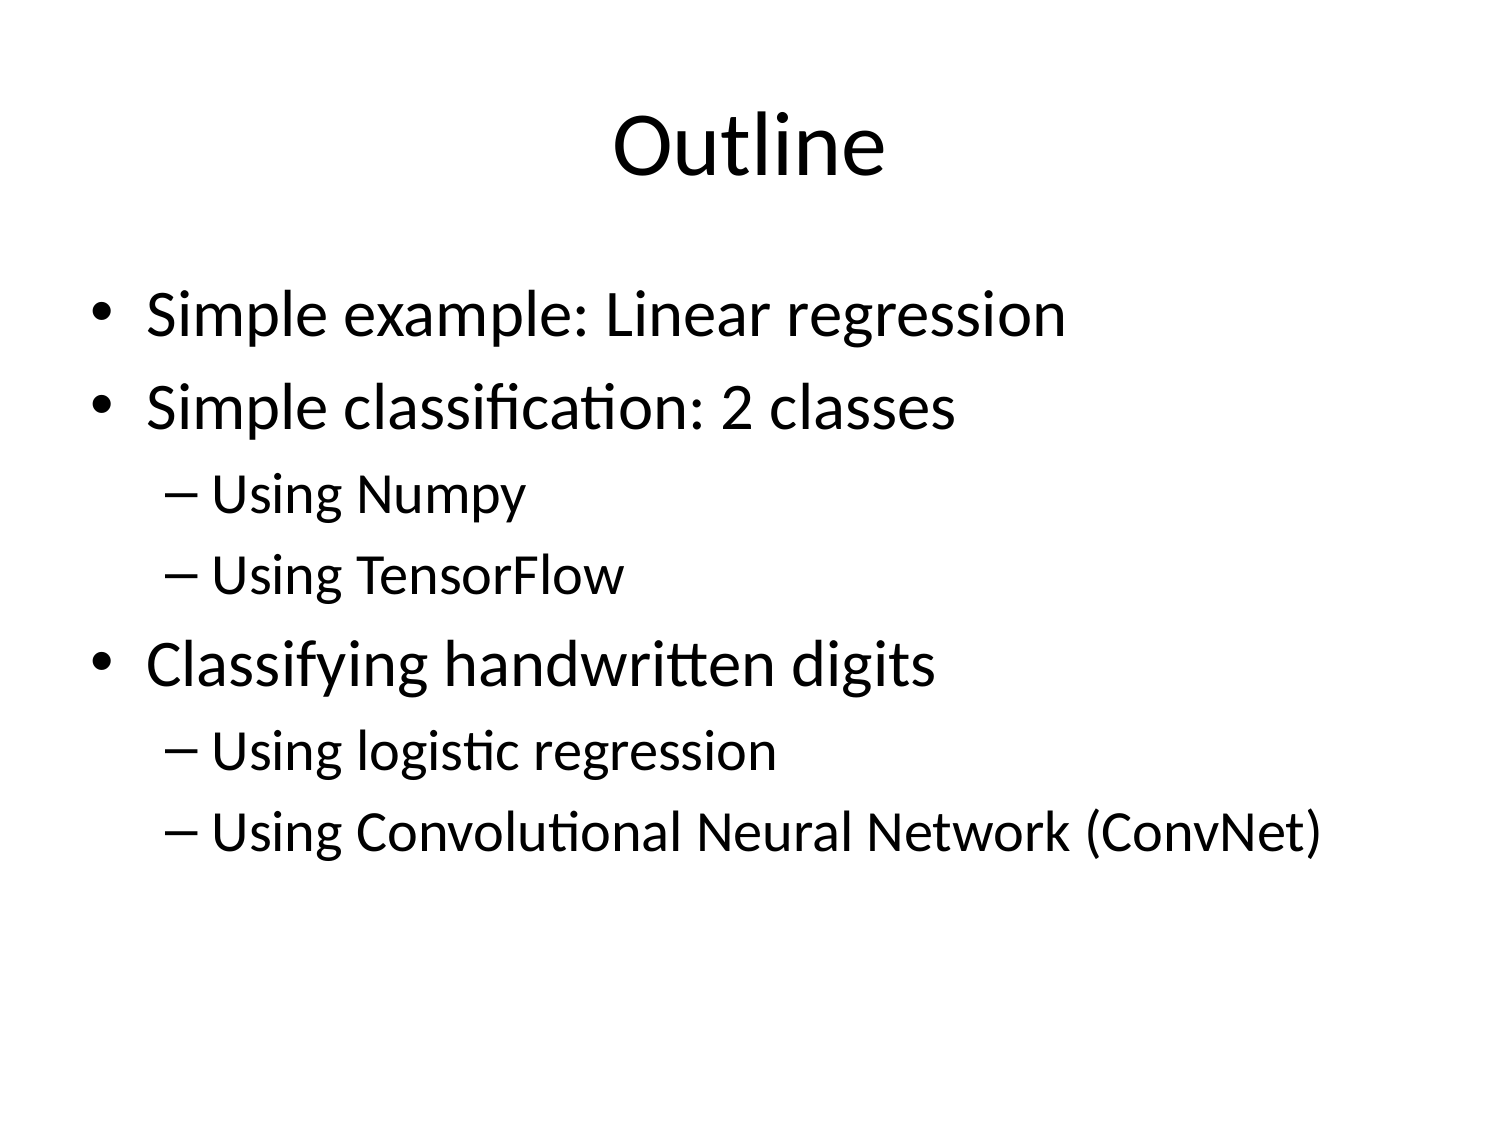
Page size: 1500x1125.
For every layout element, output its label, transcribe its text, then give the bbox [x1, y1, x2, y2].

list Simple example: Linear regression Simple classification: 2 classes Using Numpy Using TensorFlow Classifying handwritten digits Using logistic regression Using Convolutional Neural Network (ConvNet) [75, 262, 1425, 1005]
title Outline [75, 45, 1425, 233]
